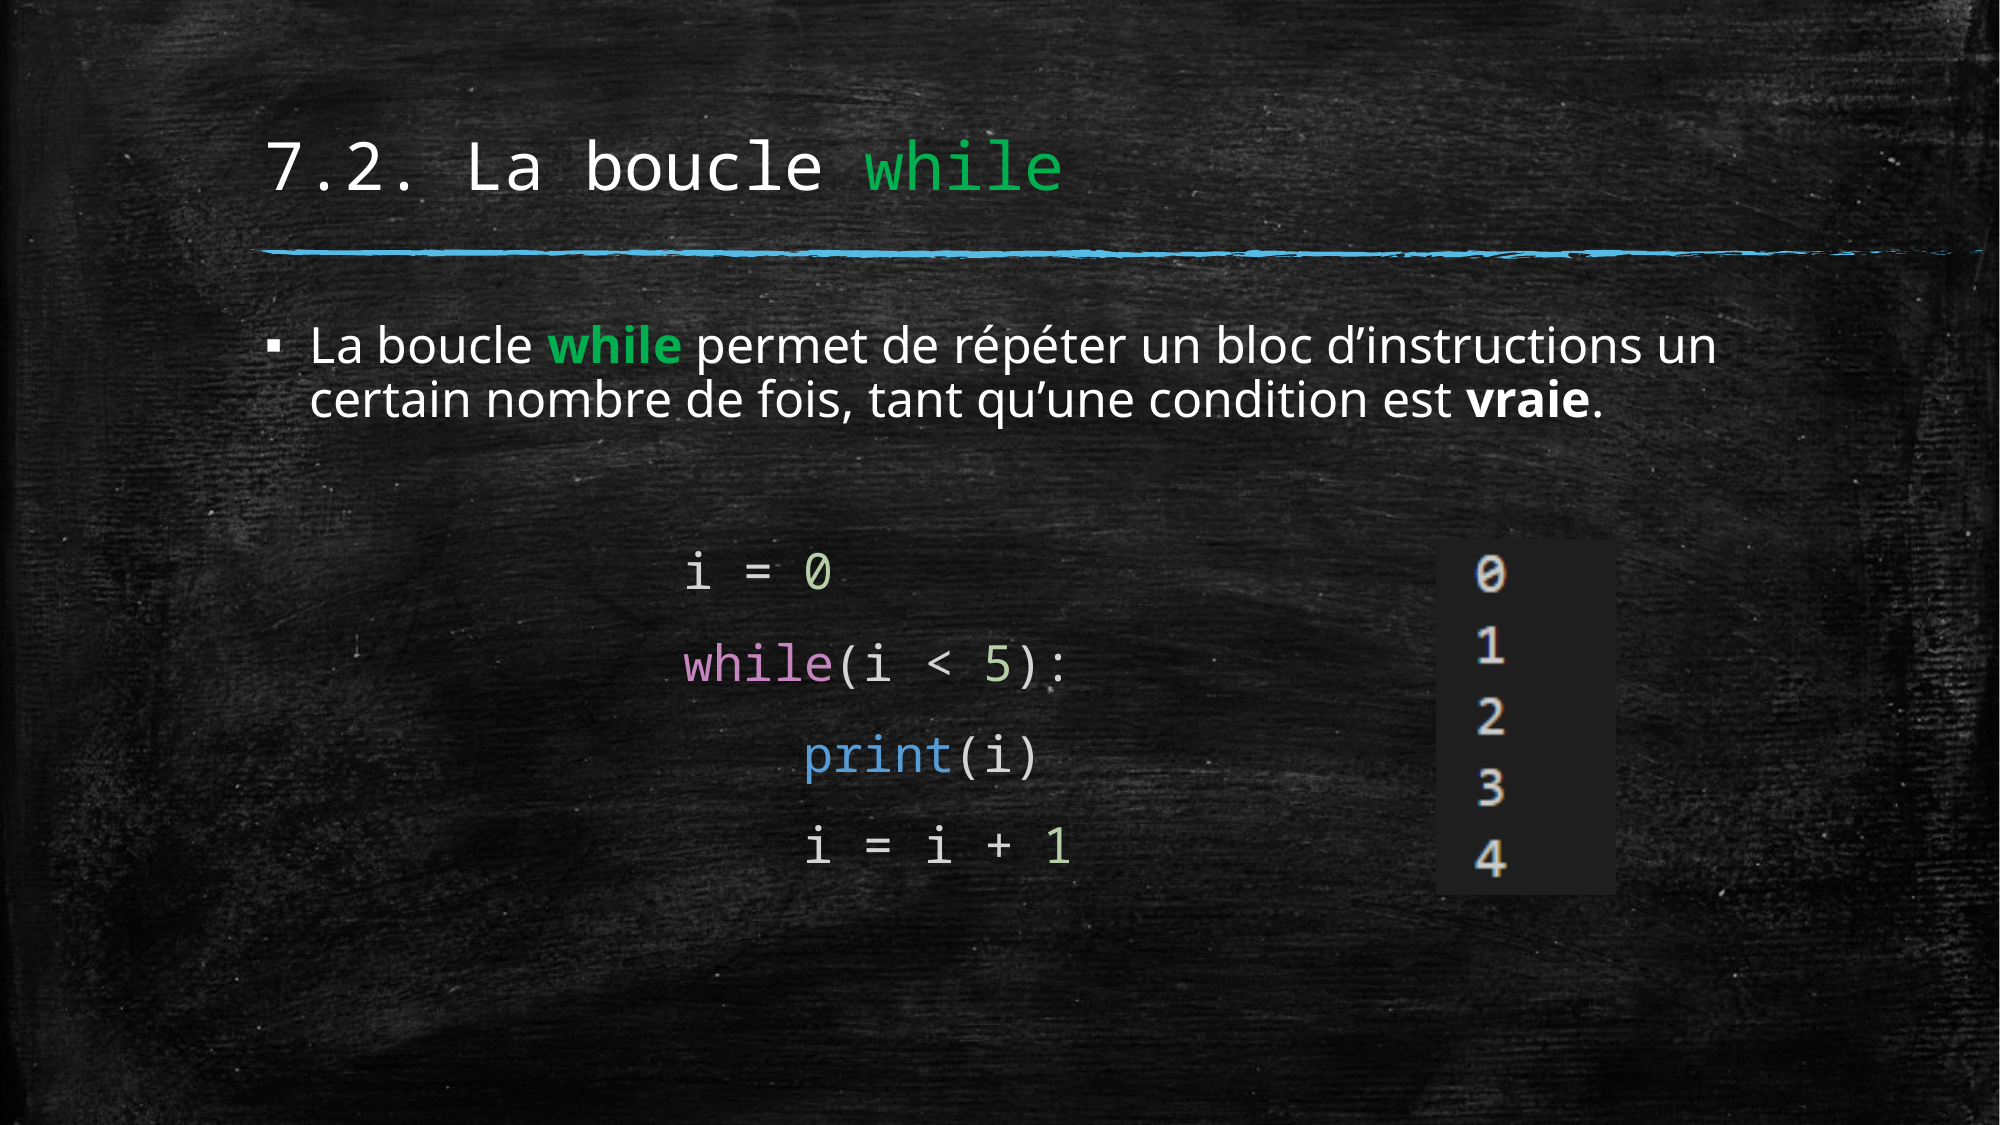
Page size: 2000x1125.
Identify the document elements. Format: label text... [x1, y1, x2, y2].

text_box i = 0 while(i < 5): print(i) i = i + 1 [668, 538, 1248, 895]
title 7.2. La boucle while [249, 45, 1750, 213]
list La boucle while permet de répéter un bloc d’instructions un certain nombre de fois, tant qu’une condition est vraie. [249, 312, 1750, 457]
picture [1436, 539, 1616, 895]
